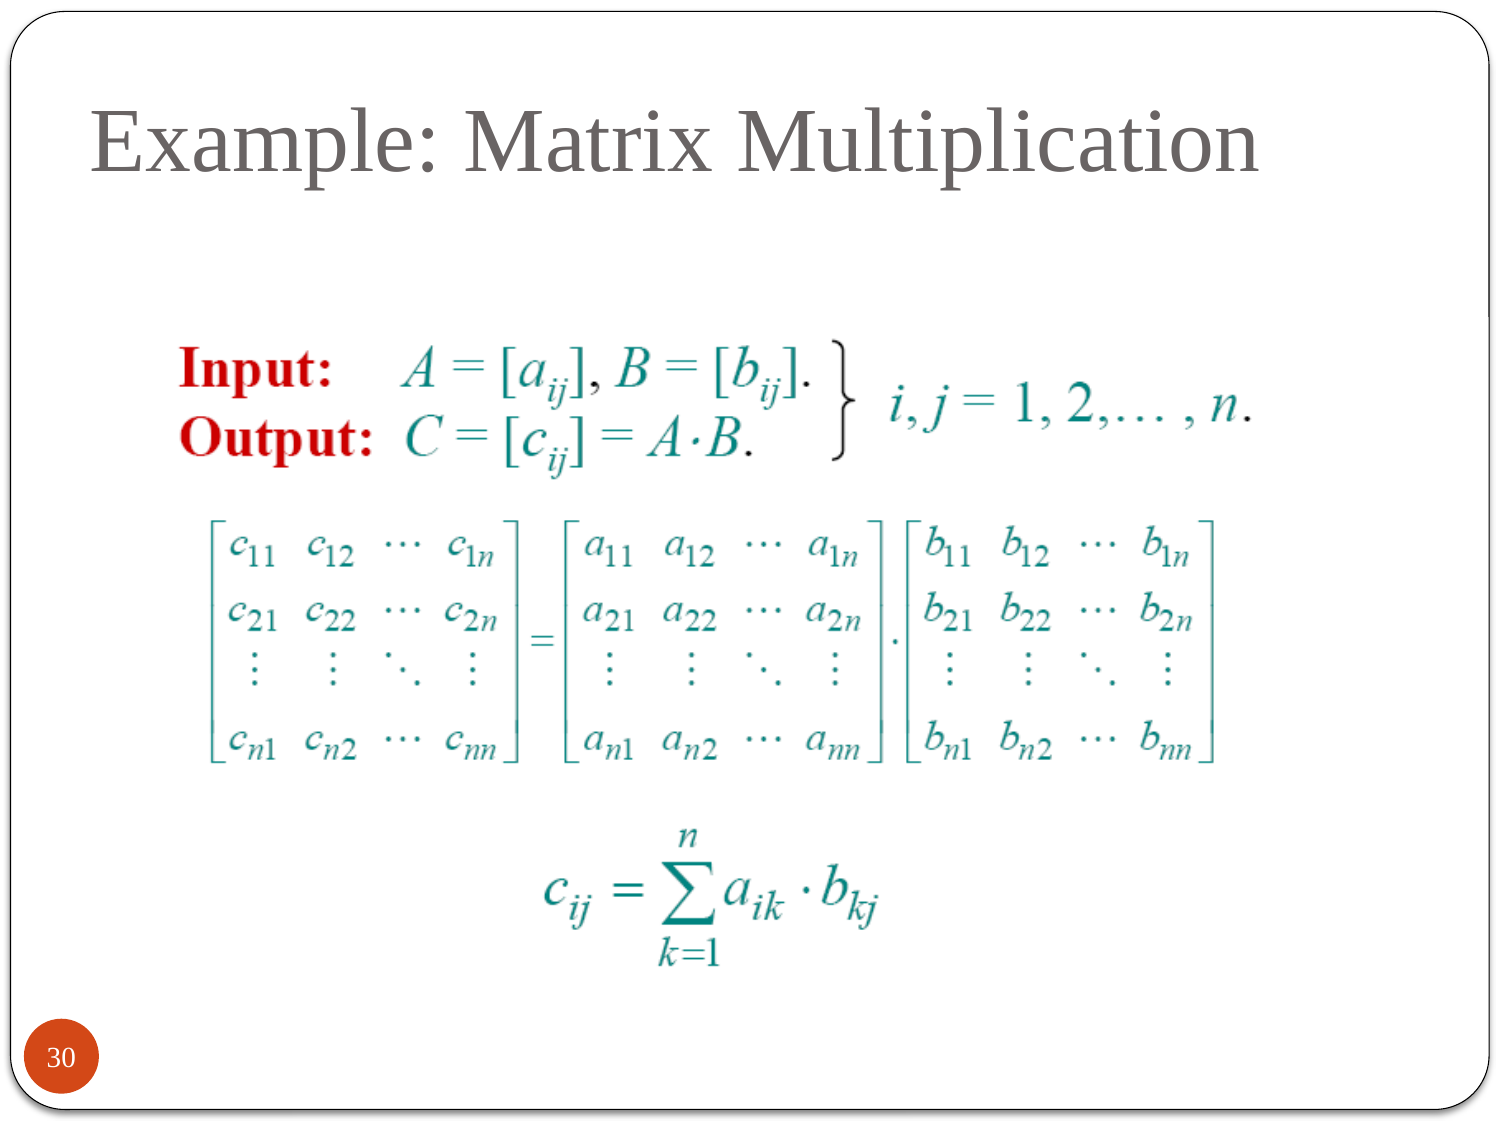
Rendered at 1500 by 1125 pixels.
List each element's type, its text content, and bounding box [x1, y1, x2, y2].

title Example: Matrix Multiplication [75, 45, 1425, 233]
slide_number 30 [23, 1018, 99, 1094]
picture [152, 316, 1308, 997]
